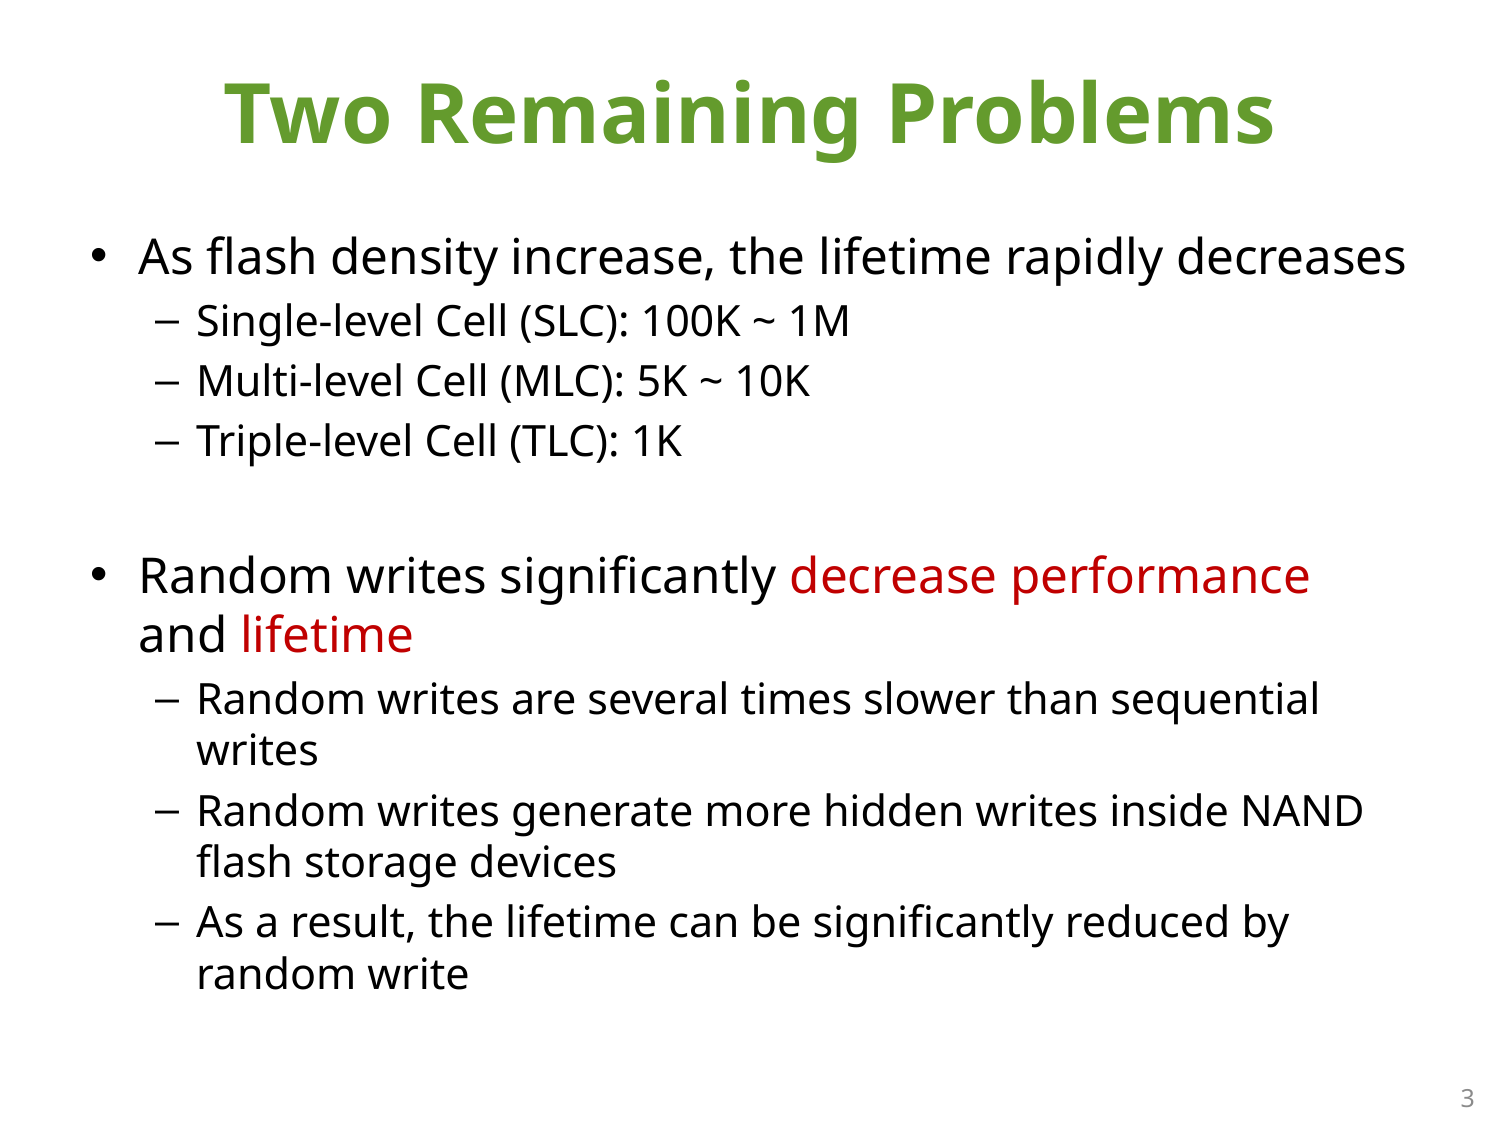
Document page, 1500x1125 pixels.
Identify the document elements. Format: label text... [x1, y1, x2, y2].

slide_number 3 [1139, 1069, 1490, 1125]
list As flash density increase, the lifetime rapidly decreases Single-level Cell (SLC): 100K ~ 1M Multi-level Cell (MLC): 5K ~ 10K Triple-level Cell (TLC): 1K Random writes significantly decrease performance and lifetime Random writes are several times slower than sequential writes Random writes generate more hidden writes inside NAND flash storage devices As a result, the lifetime can be significantly reduced by random write [75, 217, 1425, 1057]
title Two Remaining Problems [76, 16, 1424, 205]
